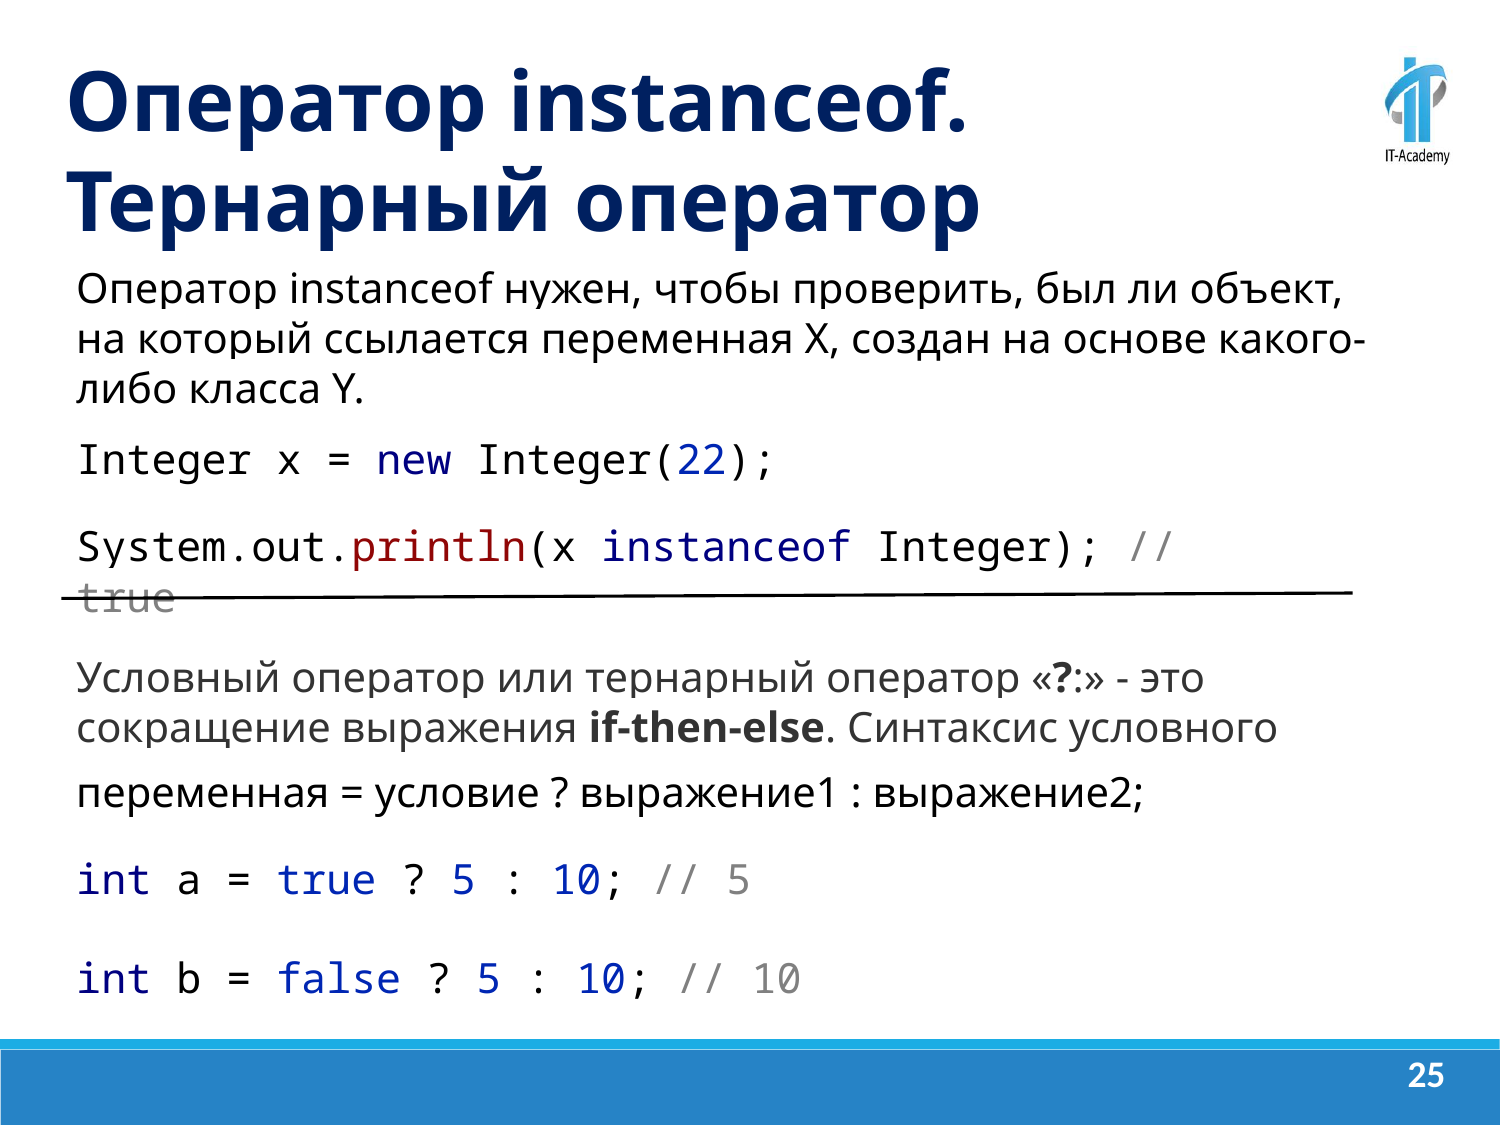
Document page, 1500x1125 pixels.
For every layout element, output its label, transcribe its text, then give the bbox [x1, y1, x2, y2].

text_box переменная = условие ? выражение1 : выражение2; [61, 750, 1384, 831]
text_box System.out.println(x instanceof Integer); // true [61, 505, 1317, 591]
text_box Условный оператор или тернарный оператор «?:» - это сокращение выражения if-then-else. Синтаксис условного оператора: [61, 635, 1449, 816]
text_box int b = false ? 5 : 10; // 10 [61, 936, 1384, 1017]
text_box System.out.println(x instanceof Integer); // true [61, 606, 1317, 636]
text_box Оператор instanceof нужен, чтобы проверить, был ли объект, на который ссылается переменная X, создан на основе какого-либо класса Y. [61, 247, 1384, 428]
picture [1372, 46, 1461, 167]
text_box ‹#› [1390, 1042, 1463, 1103]
text_box Integer x = new Integer(22); [61, 417, 1409, 498]
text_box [61, 592, 1353, 599]
text_box Оператор instanceof. Тернарный оператор [50, 100, 1374, 196]
text_box int a = true ? 5 : 10; // 5 [61, 838, 1384, 919]
